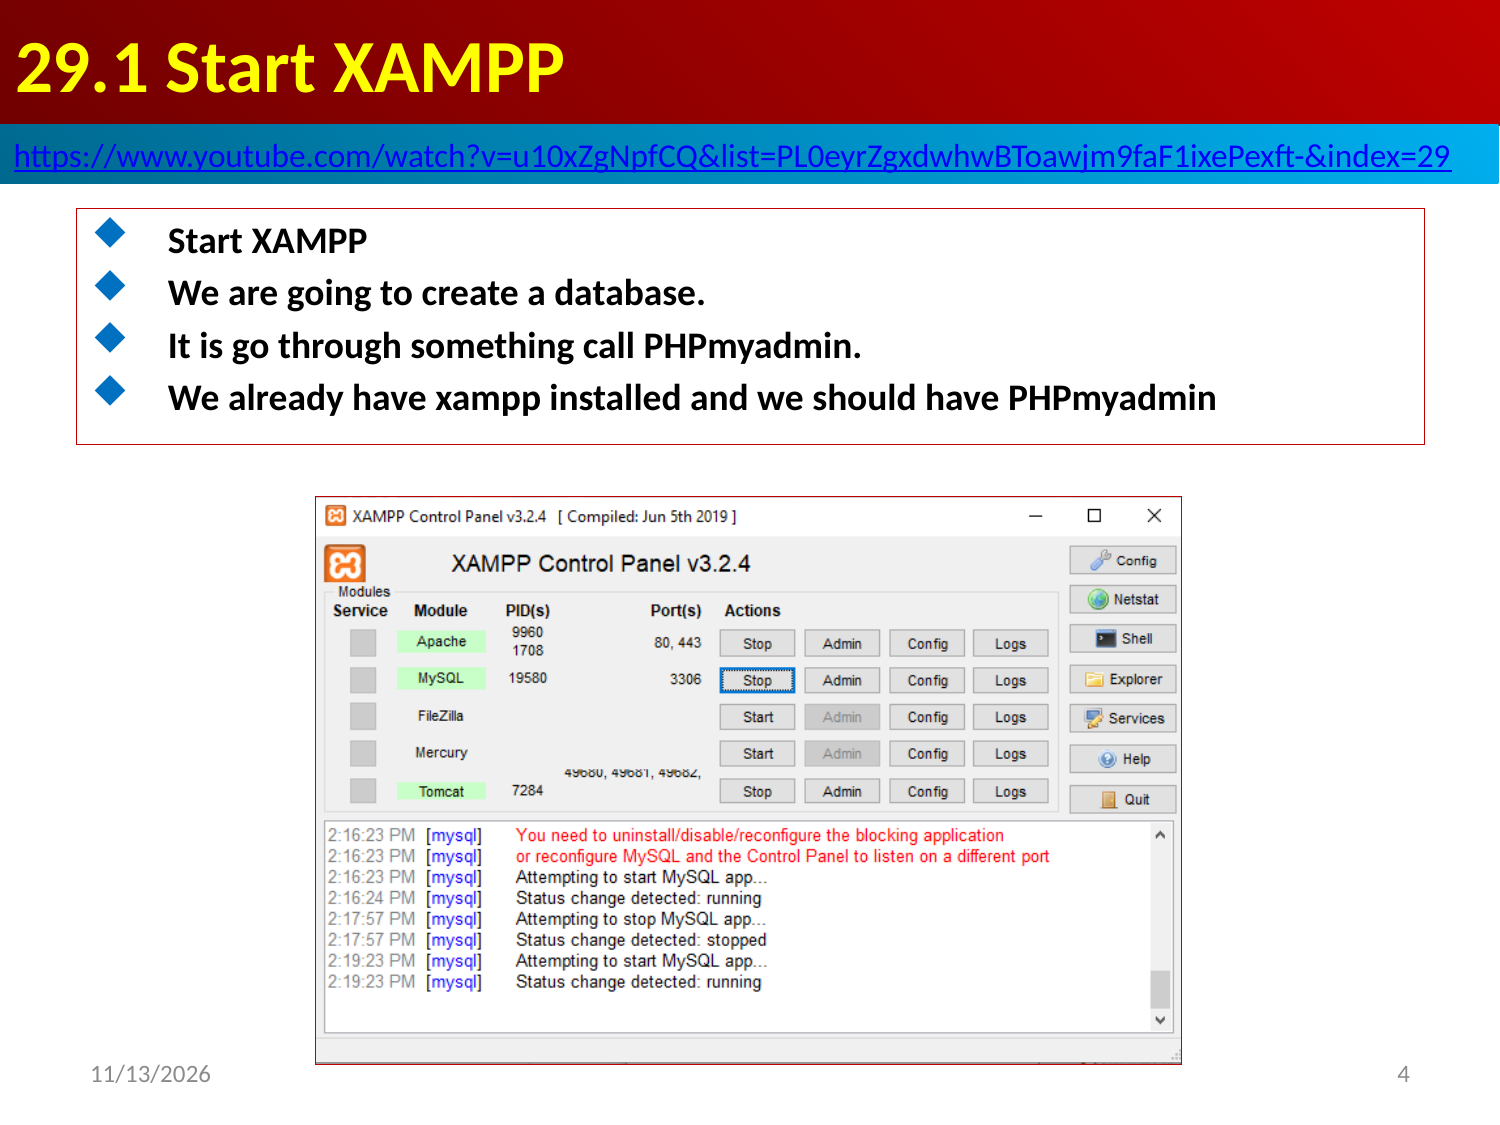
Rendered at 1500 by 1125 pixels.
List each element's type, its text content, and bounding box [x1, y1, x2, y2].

title 29.1 Start XAMPP [0, 0, 1500, 126]
subtitle Start XAMPP We are going to create a database. It is go through something call PHPmyadmin. We already have xampp installed and we should have PHPmyadmin [76, 208, 1425, 445]
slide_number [75, 1042, 425, 1103]
picture [315, 496, 1182, 1065]
text_box https://www.youtube.com/watch?v=u10xZgNpfCQ&list=PL0eyrZgxdwhwBToawjm9faF1ixePexft-&index=29 [0, 124, 1499, 184]
slide_number 4 [1074, 1042, 1425, 1103]
